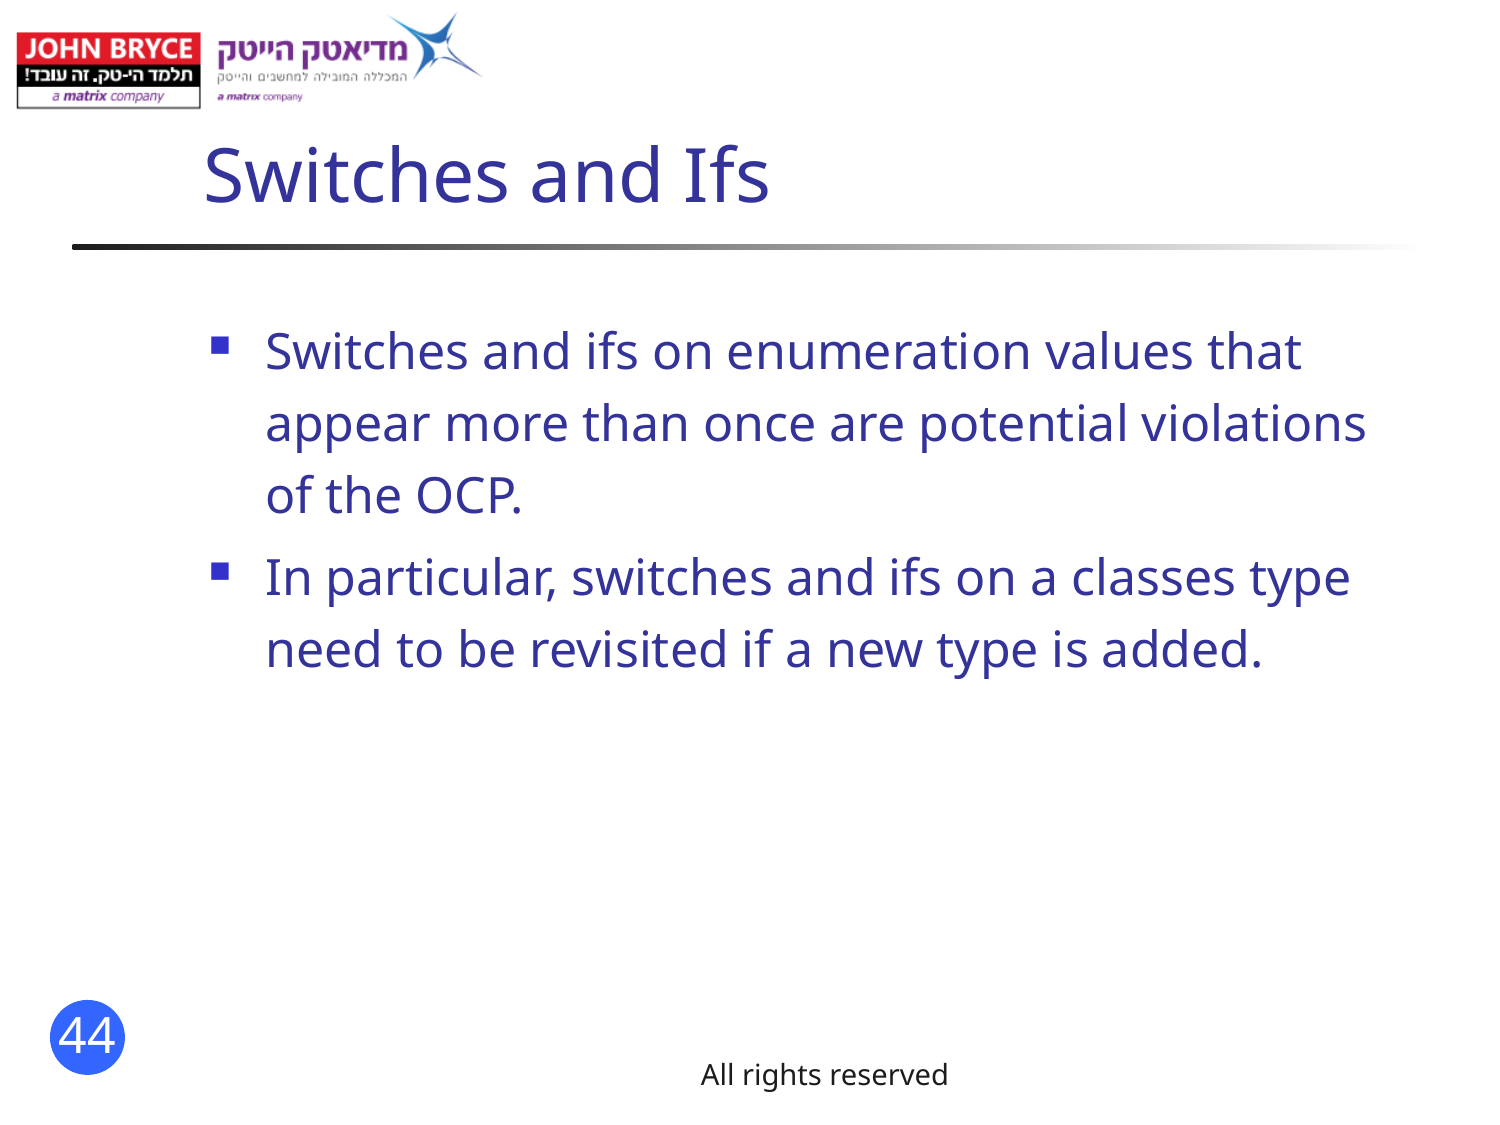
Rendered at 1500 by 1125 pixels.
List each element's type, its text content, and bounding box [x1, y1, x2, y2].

title Switches and Ifs [188, 34, 1426, 226]
list Switches and ifs on enumeration values that appear more than once are potential violations of the OCP. In particular, switches and ifs on a classes type need to be revisited if a new type is added. [193, 299, 1426, 1007]
picture [12, 9, 488, 113]
footer All rights reserved [449, 1023, 1201, 1100]
